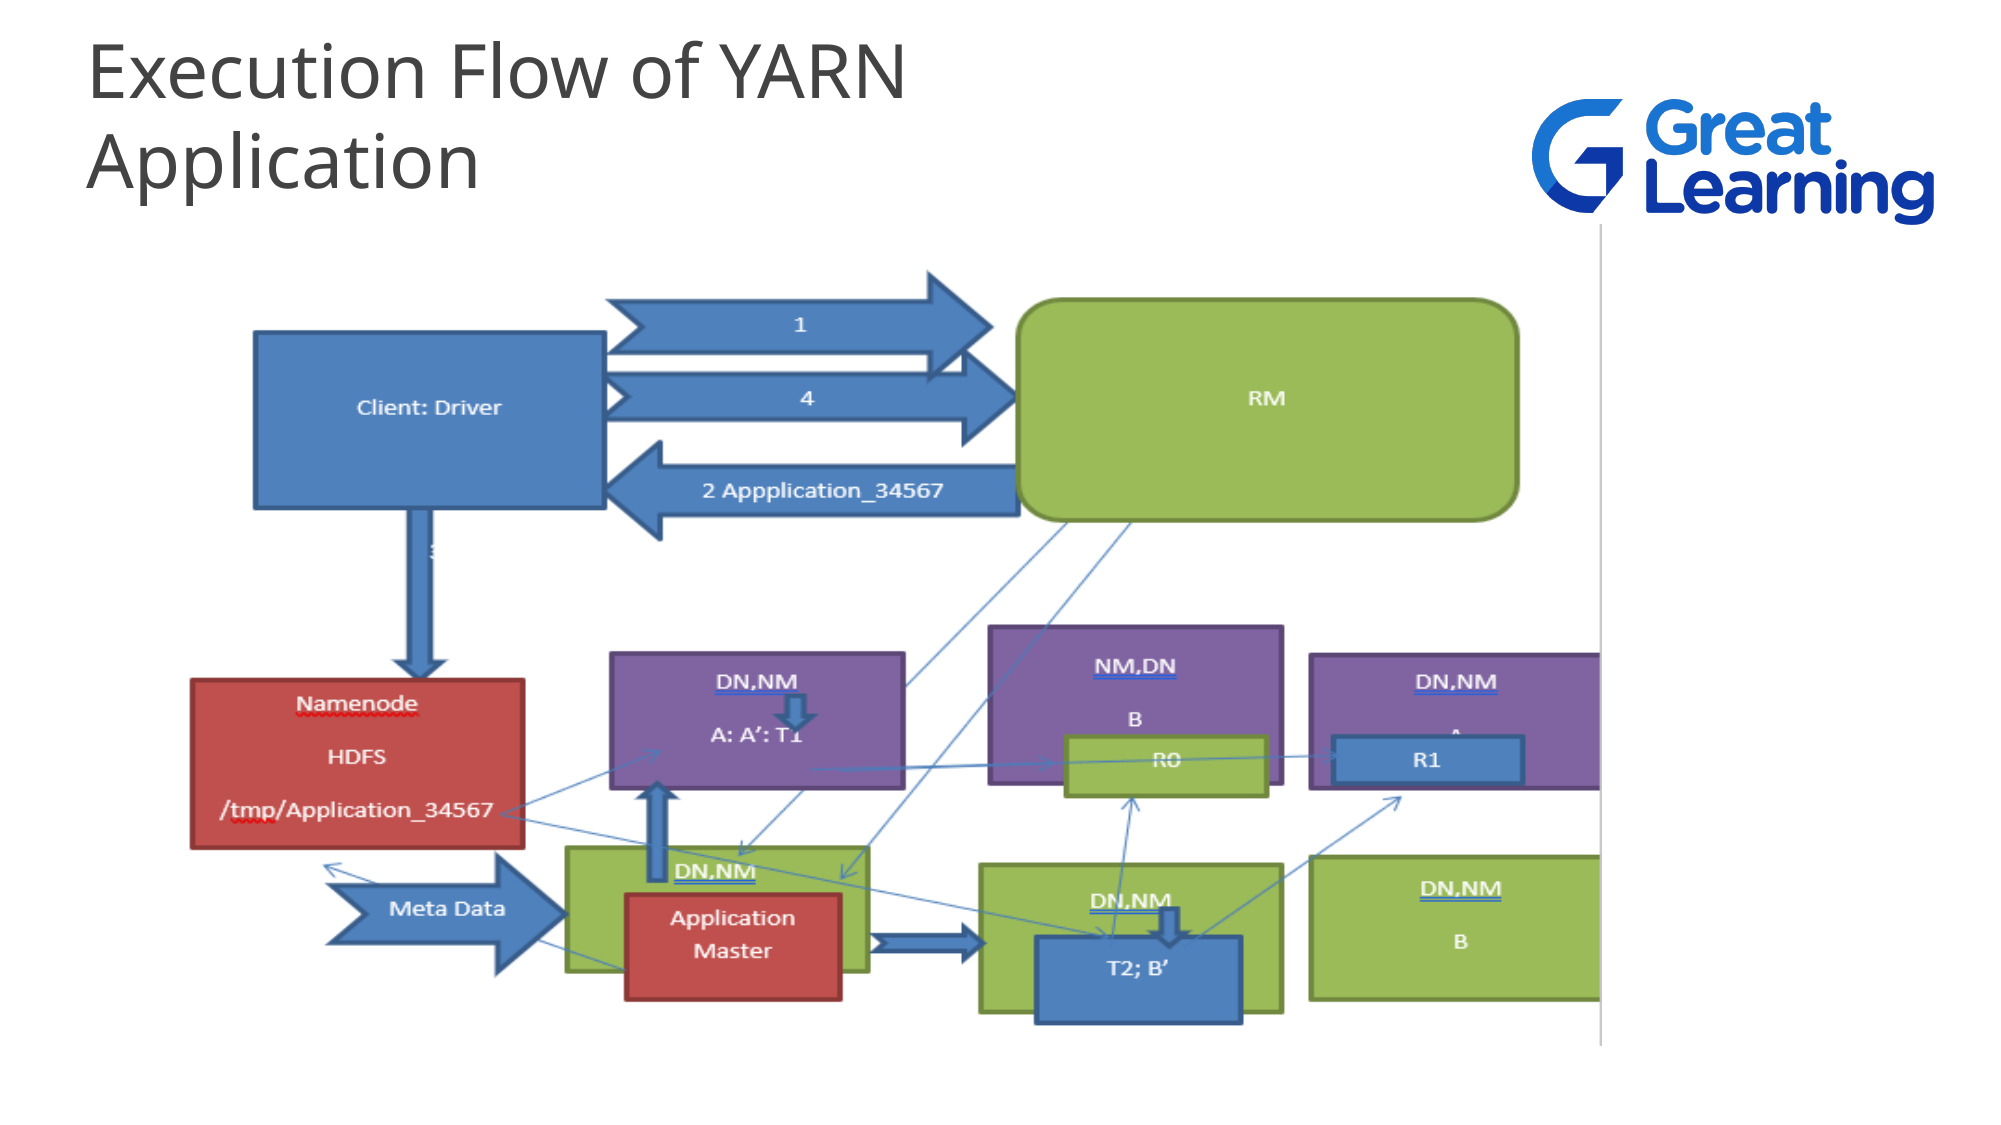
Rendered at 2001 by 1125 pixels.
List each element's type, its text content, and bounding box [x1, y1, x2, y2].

picture [142, 99, 1934, 1046]
title Execution Flow of YARN Application [84, 17, 1247, 208]
